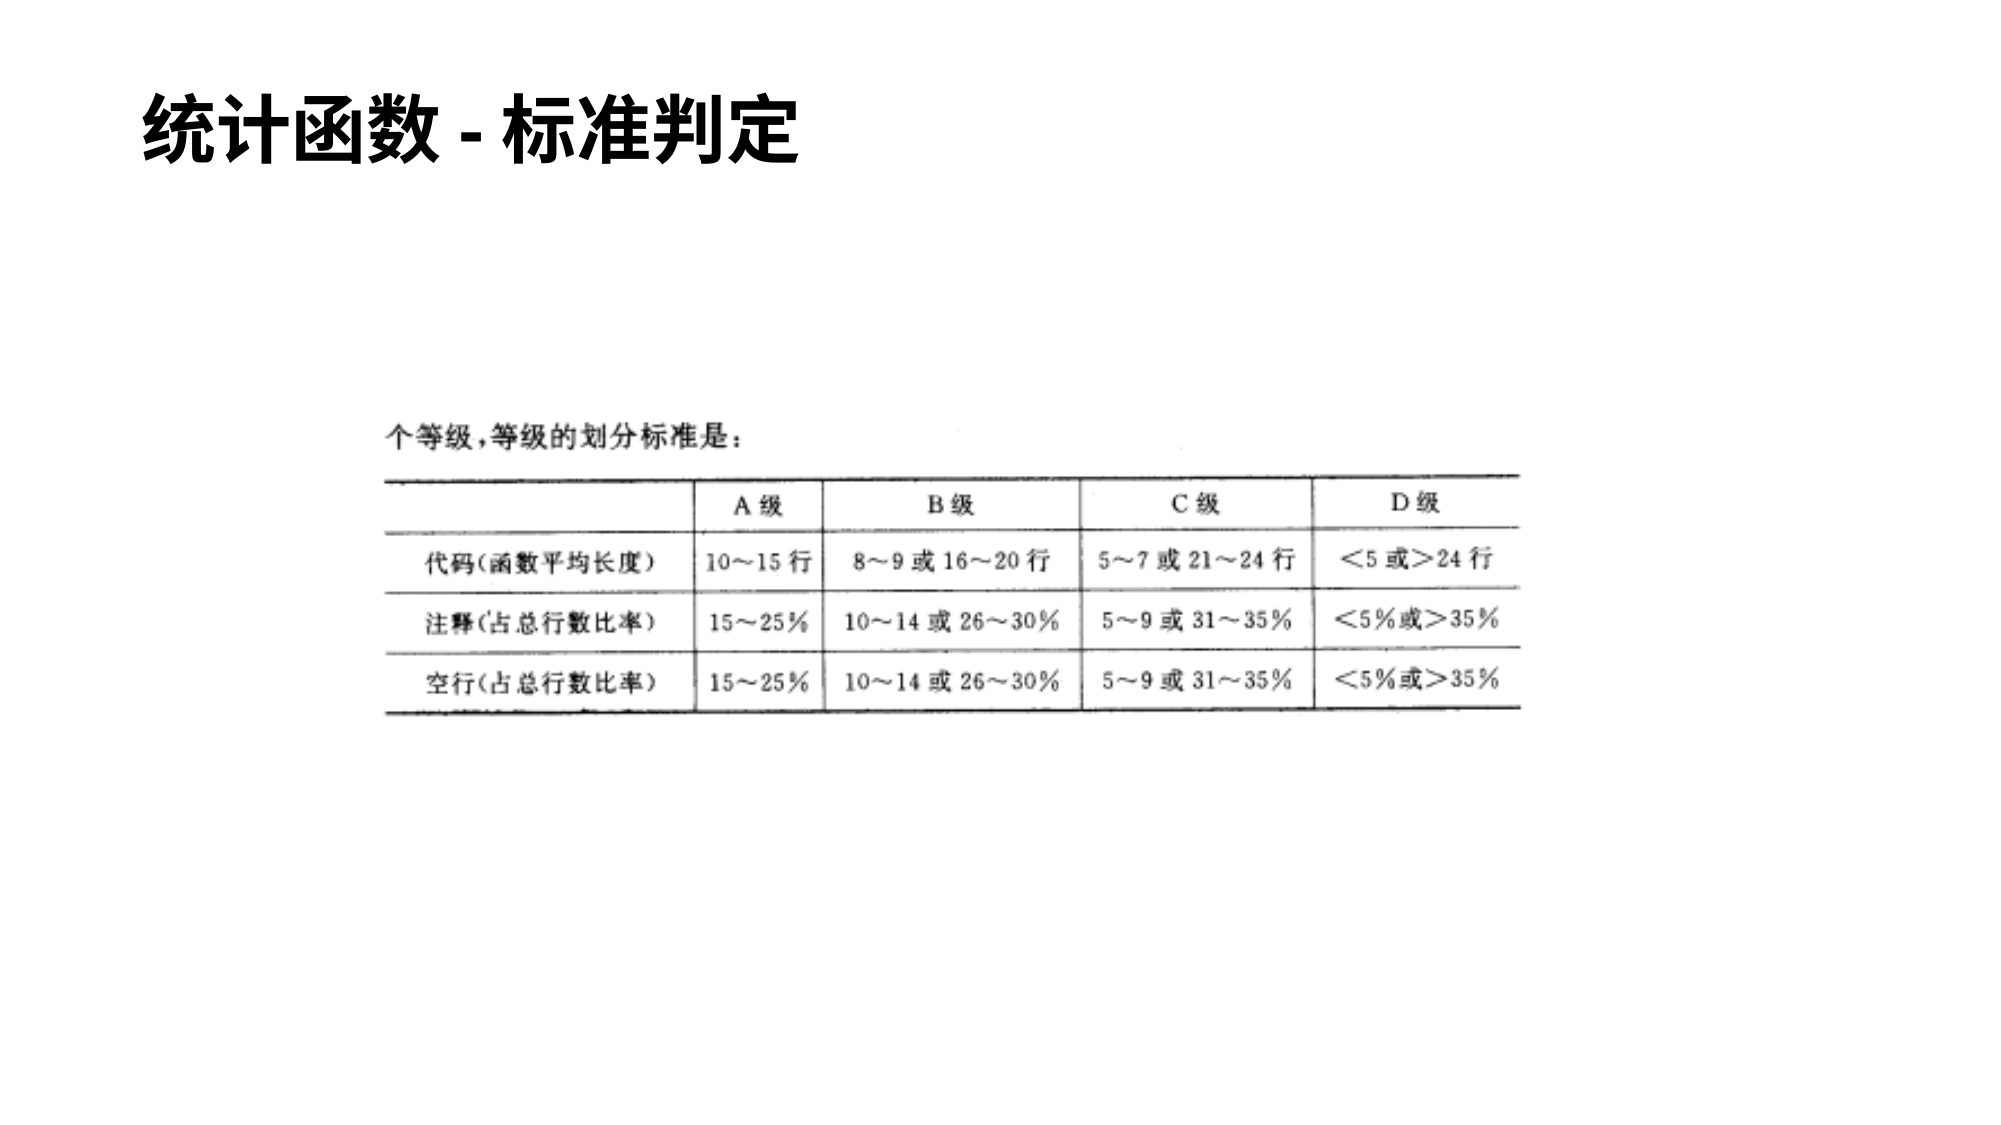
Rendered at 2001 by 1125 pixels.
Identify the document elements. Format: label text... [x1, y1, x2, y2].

picture [342, 396, 1607, 729]
text_box 统计函数-标准判定 [126, 74, 966, 180]
